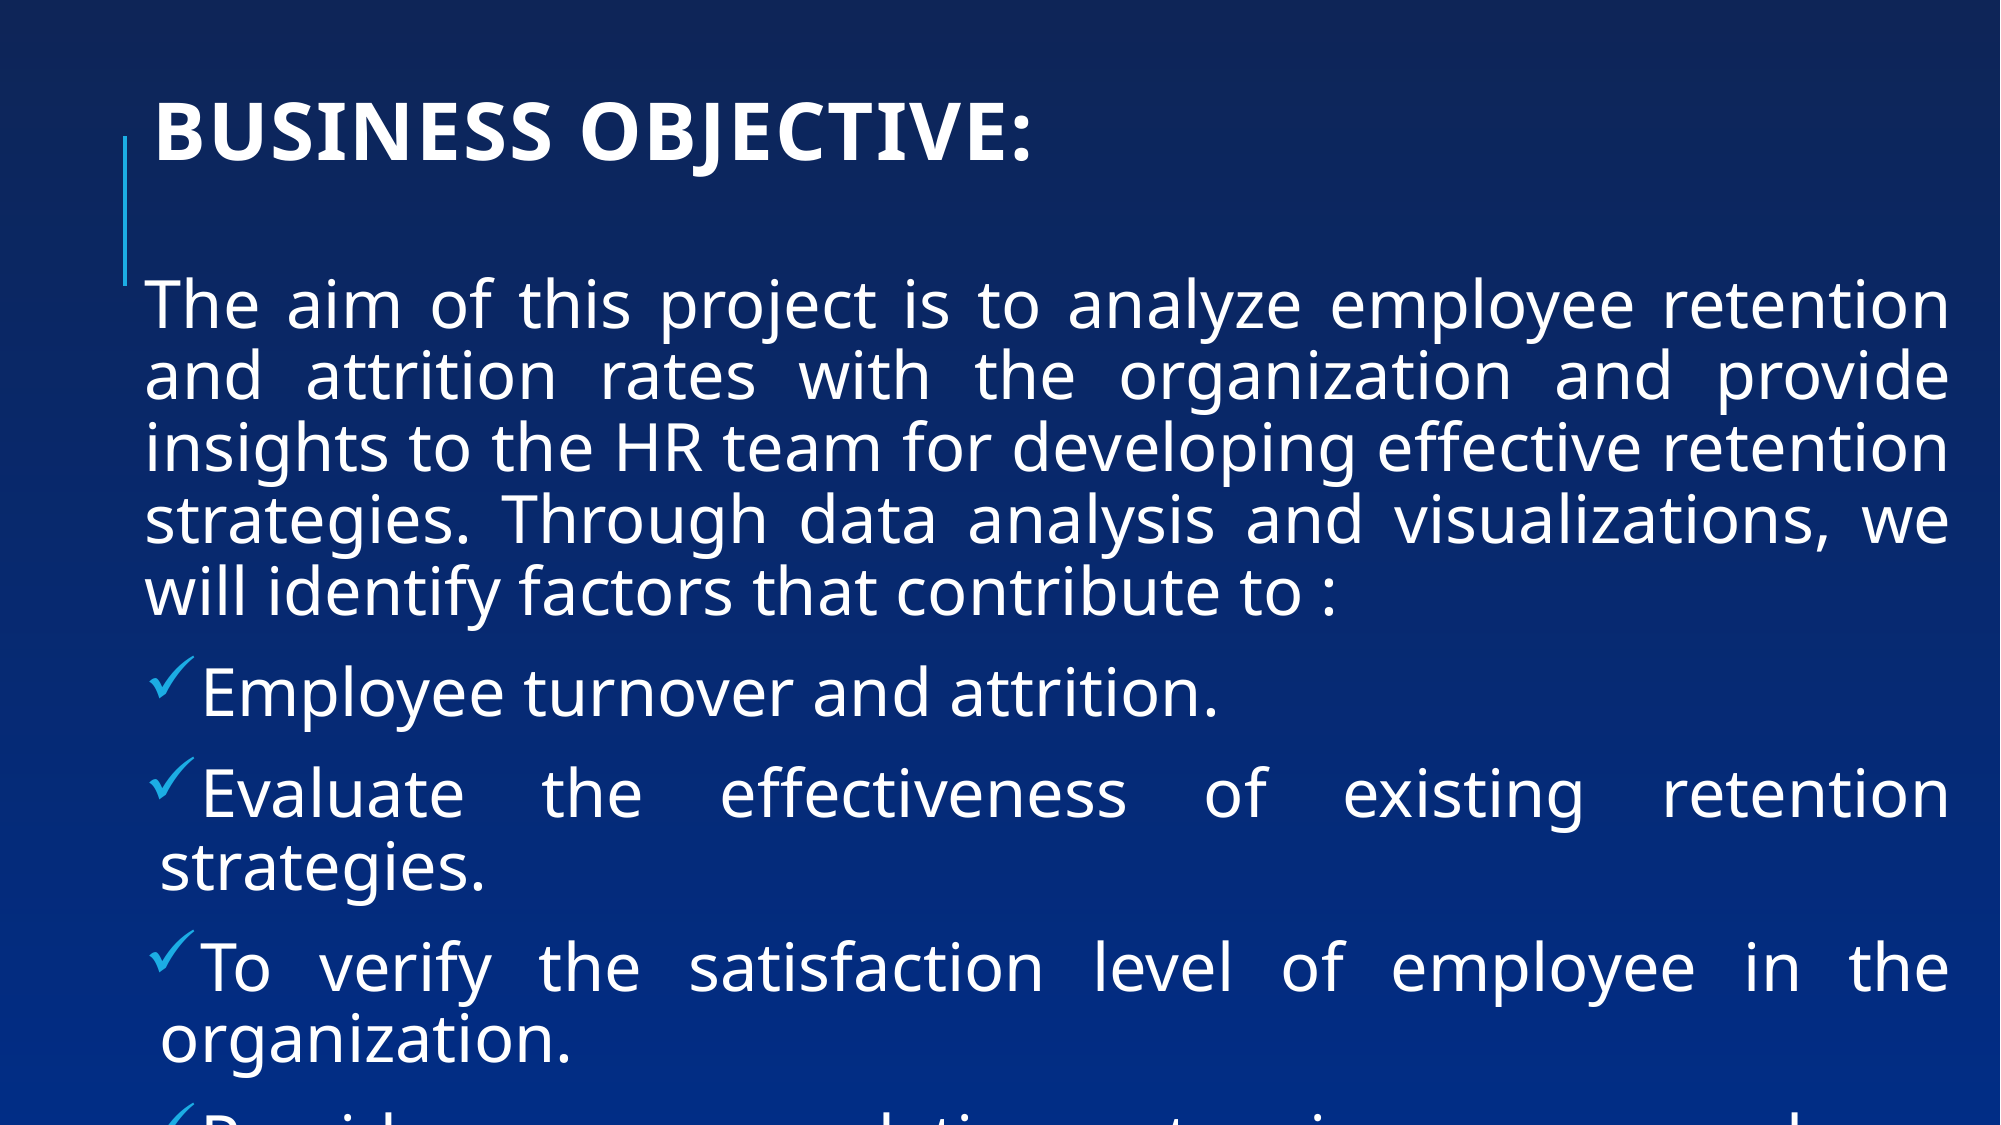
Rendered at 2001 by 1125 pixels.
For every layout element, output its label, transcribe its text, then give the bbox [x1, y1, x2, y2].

title Business Objective: [137, 59, 1050, 263]
list The aim of this project is to analyze employee retention and attrition rates with the organization and provide insights to the HR team for developing effective retention strategies. Through data analysis and visualizations, we will identify factors that contribute to : Employee turnover and attrition. Evaluate the effectiveness of existing retention strategies. To verify the satisfaction level of employee in the organization. Provide recommendations to improve employee retention. [137, 263, 1962, 1014]
